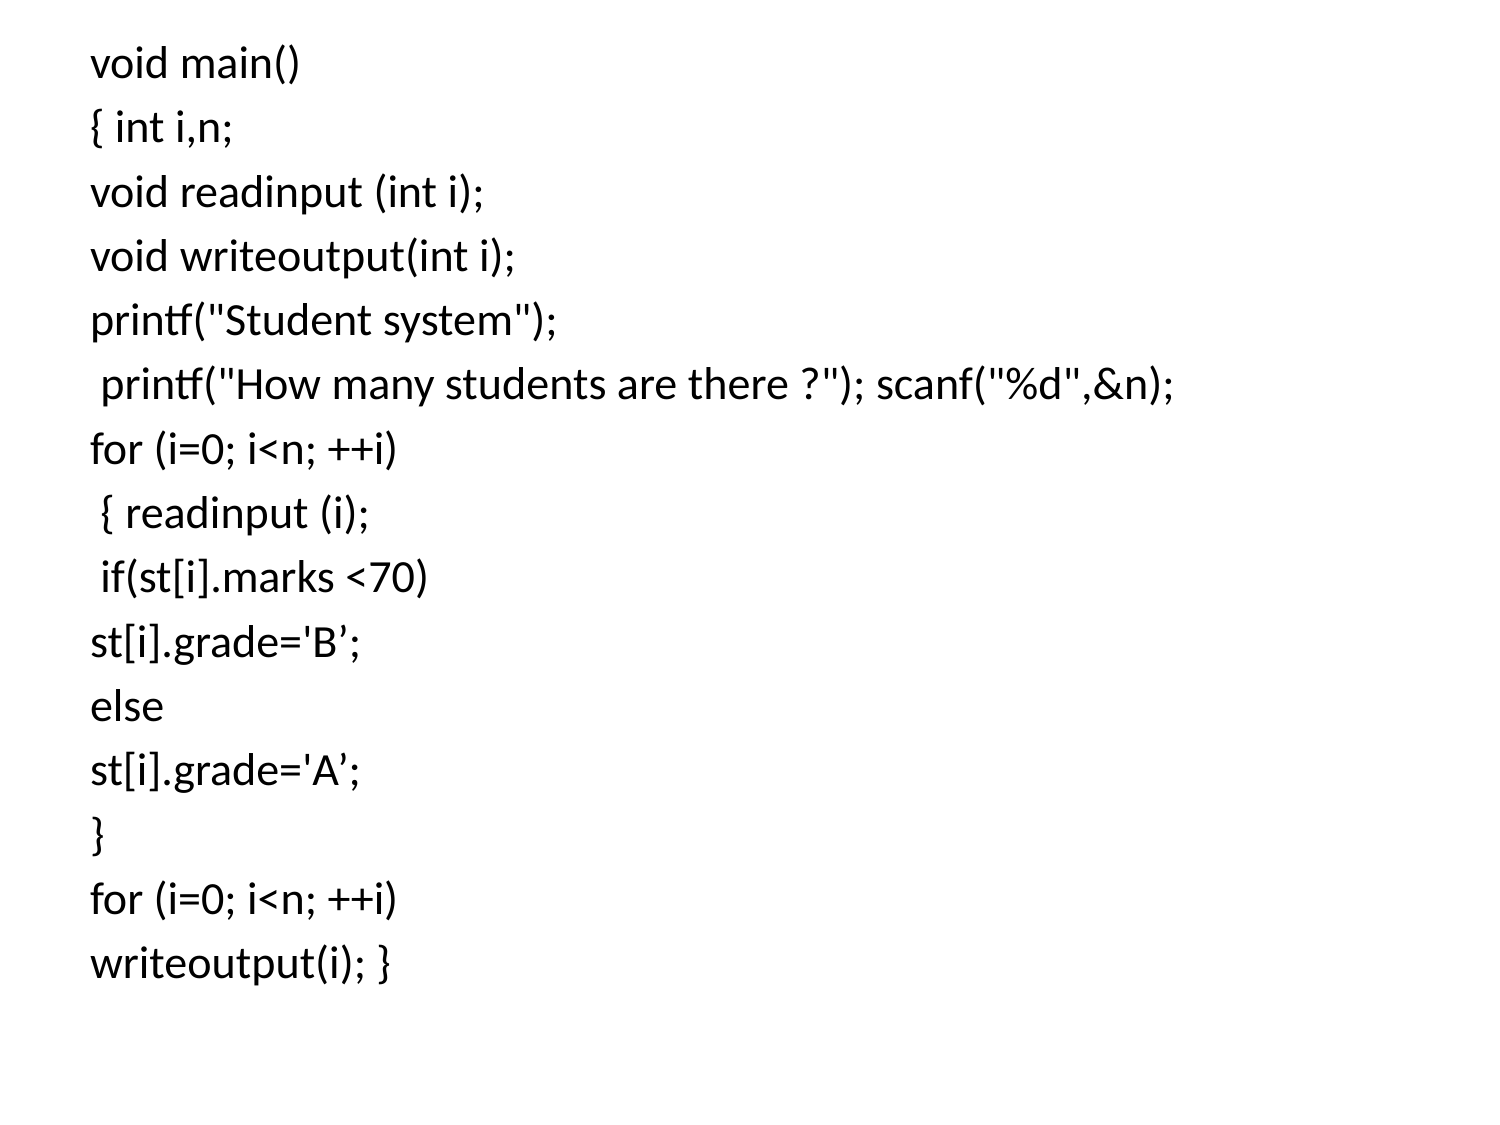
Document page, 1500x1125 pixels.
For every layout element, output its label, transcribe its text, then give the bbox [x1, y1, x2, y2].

list void main() { int i,n; void readinput (int i); void writeoutput(int i); printf("Student system"); printf("How many students are there ?"); scanf("%d",&n); for (i=0; i<n; ++i) { readinput (i); if(st[i].marks <70) st[i].grade='B’; else st[i].grade='A’; } for (i=0; i<n; ++i) writeoutput(i); } [75, 24, 1425, 1005]
